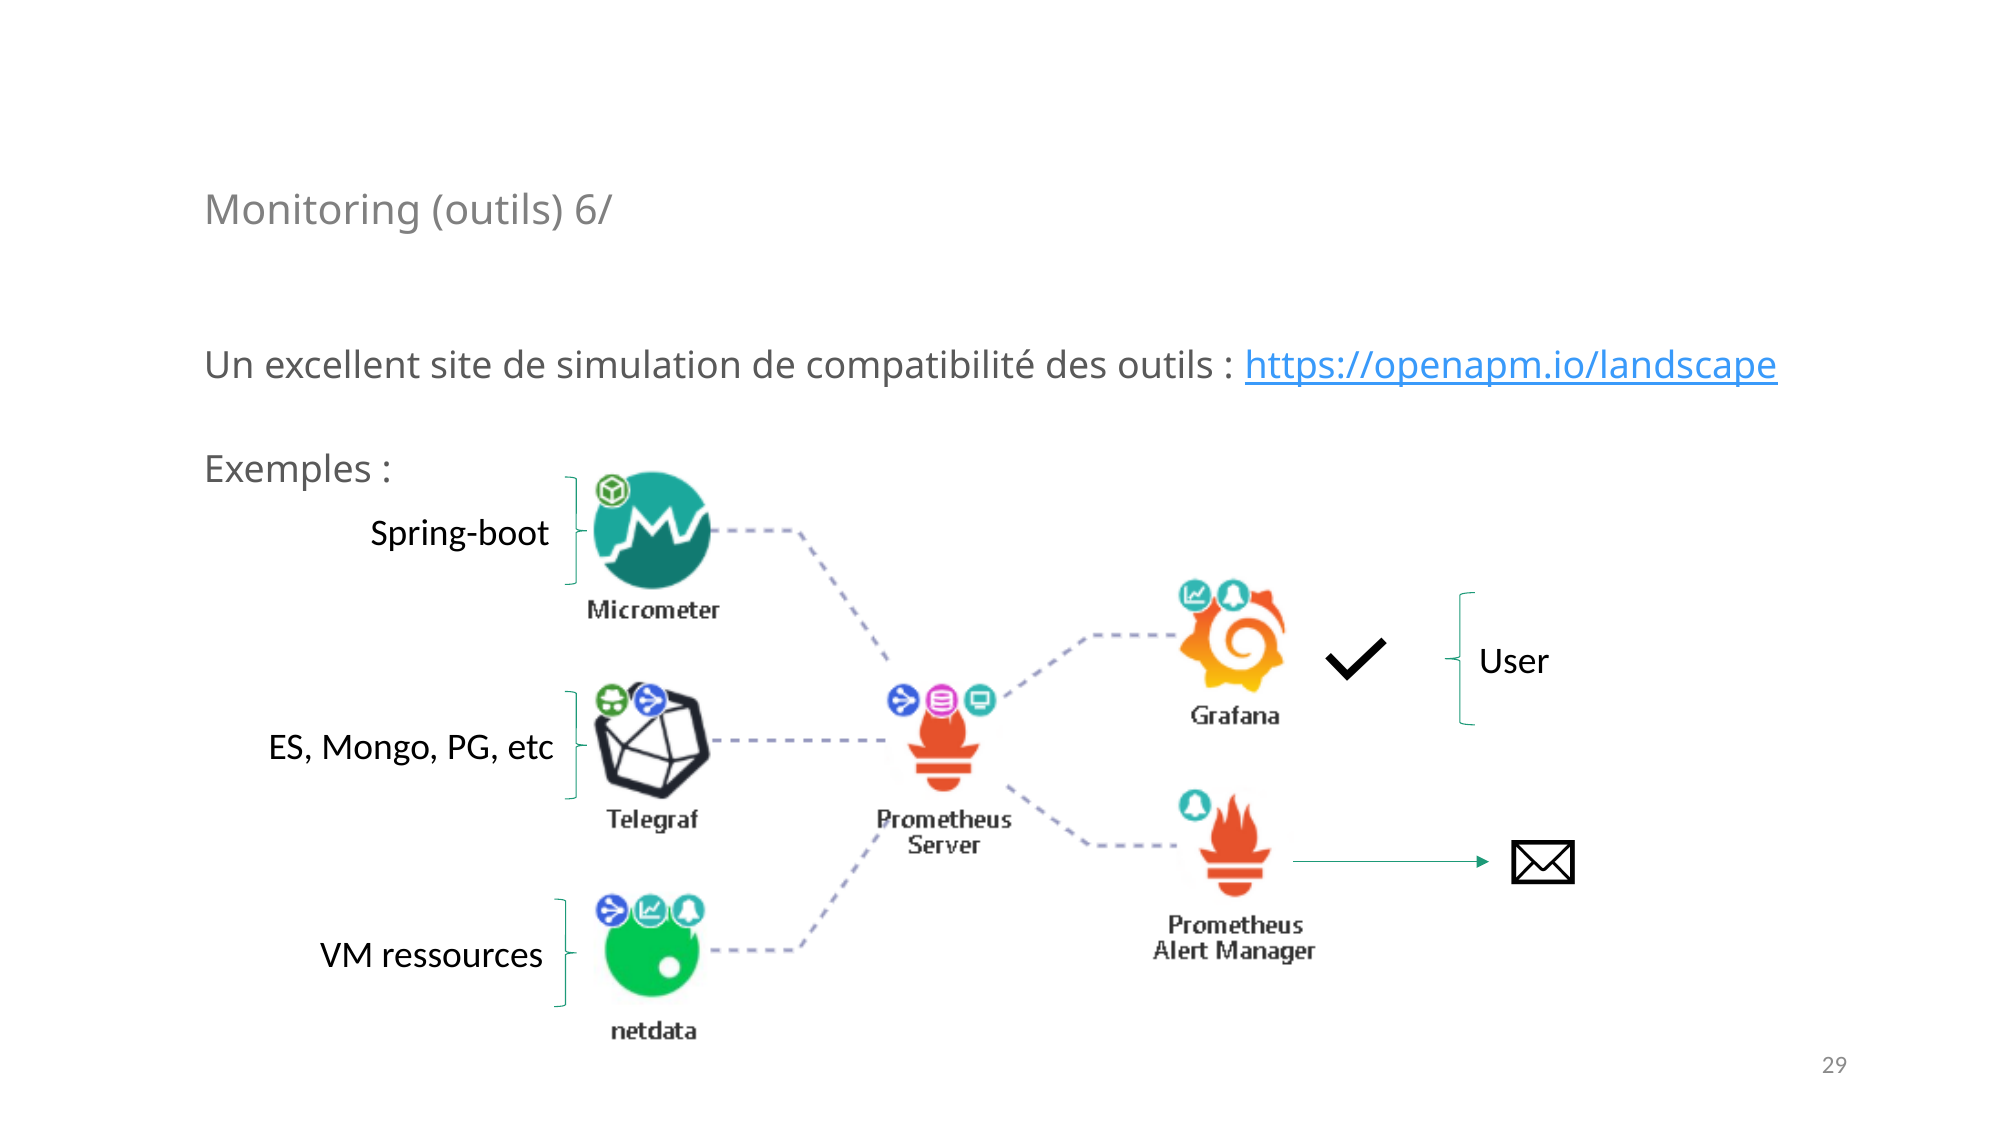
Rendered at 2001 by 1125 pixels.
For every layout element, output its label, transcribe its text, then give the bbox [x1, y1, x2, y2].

text_box [554, 983, 567, 1008]
picture [1324, 627, 1388, 691]
picture [587, 464, 1323, 1046]
text_box ES, Mongo, PG, etc [253, 714, 574, 775]
text_box [1444, 592, 1475, 726]
title Monitoring (outils) 6/ [188, 125, 1930, 241]
text_box [554, 898, 567, 922]
text_box [564, 690, 587, 800]
list Un excellent site de simulation de compatibilité des outils : https://openapm.io/landscape Exemples : [188, 282, 1863, 1000]
text_box 29 [1412, 1045, 1863, 1105]
text_box [564, 561, 577, 586]
text_box Spring-boot [355, 500, 579, 561]
text_box VM ressources [305, 922, 587, 983]
picture [1505, 824, 1581, 900]
text_box User [1464, 628, 1688, 689]
text_box [564, 476, 577, 500]
